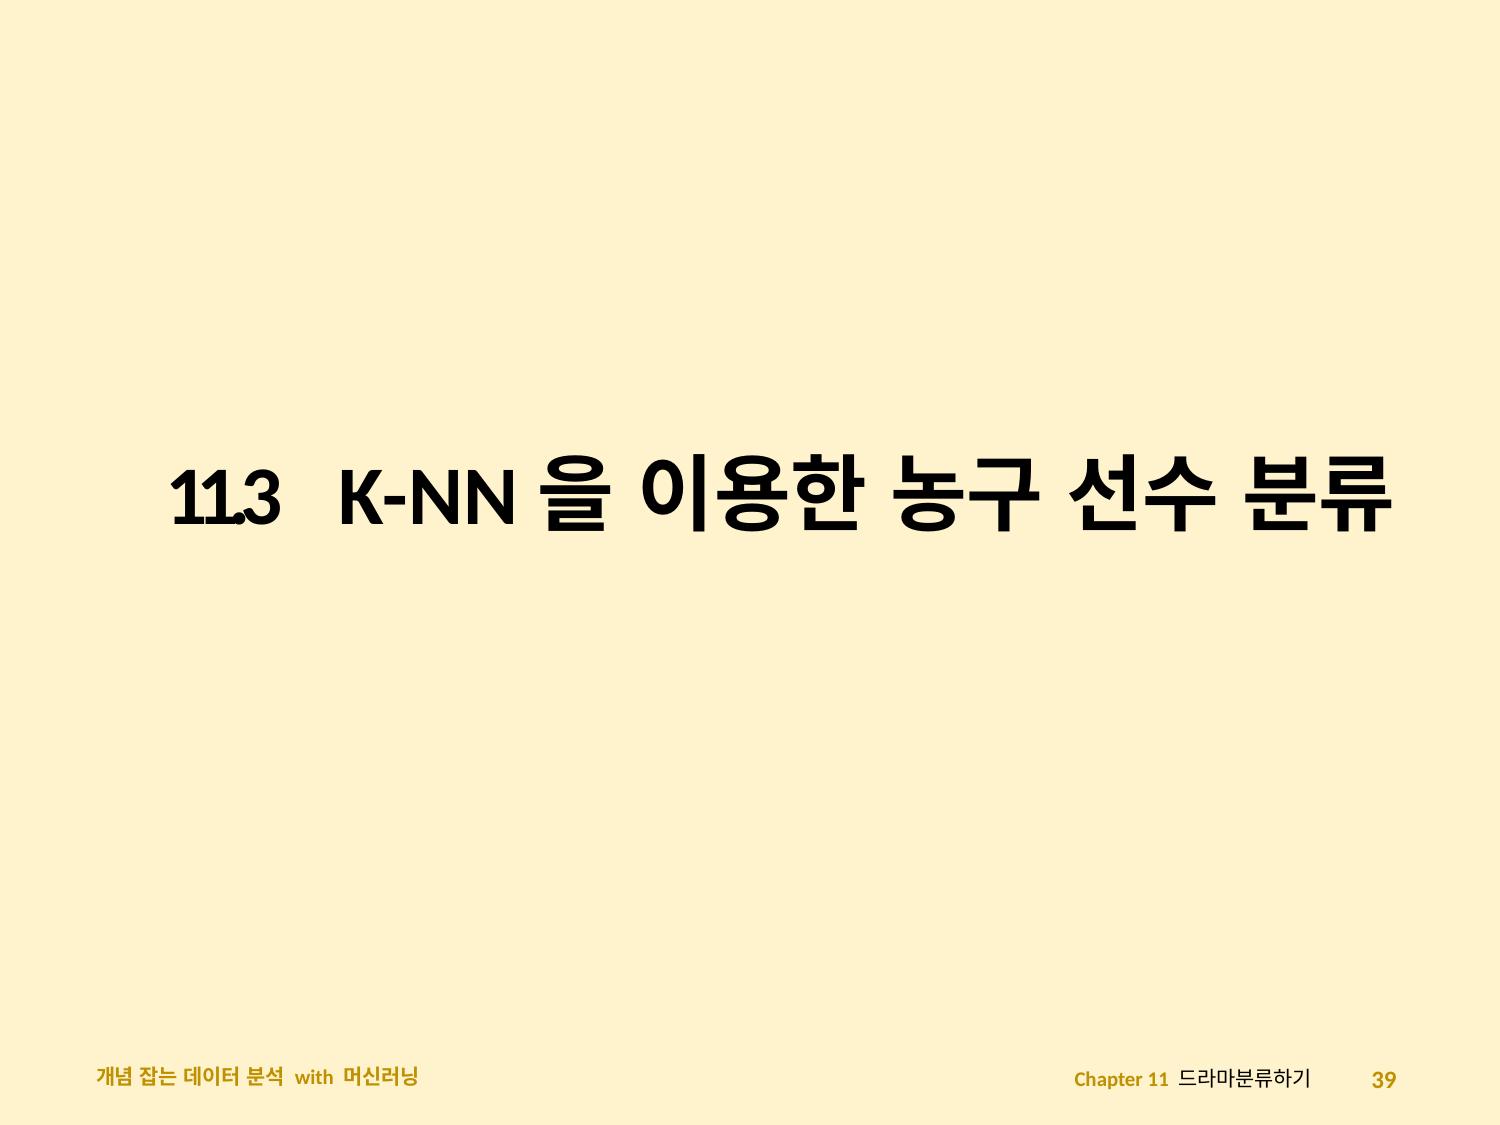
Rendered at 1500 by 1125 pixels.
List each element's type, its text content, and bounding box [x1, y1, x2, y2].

text_box 11.3 K-NN을 이용한 농구 선수 분류 [90, 433, 1470, 549]
